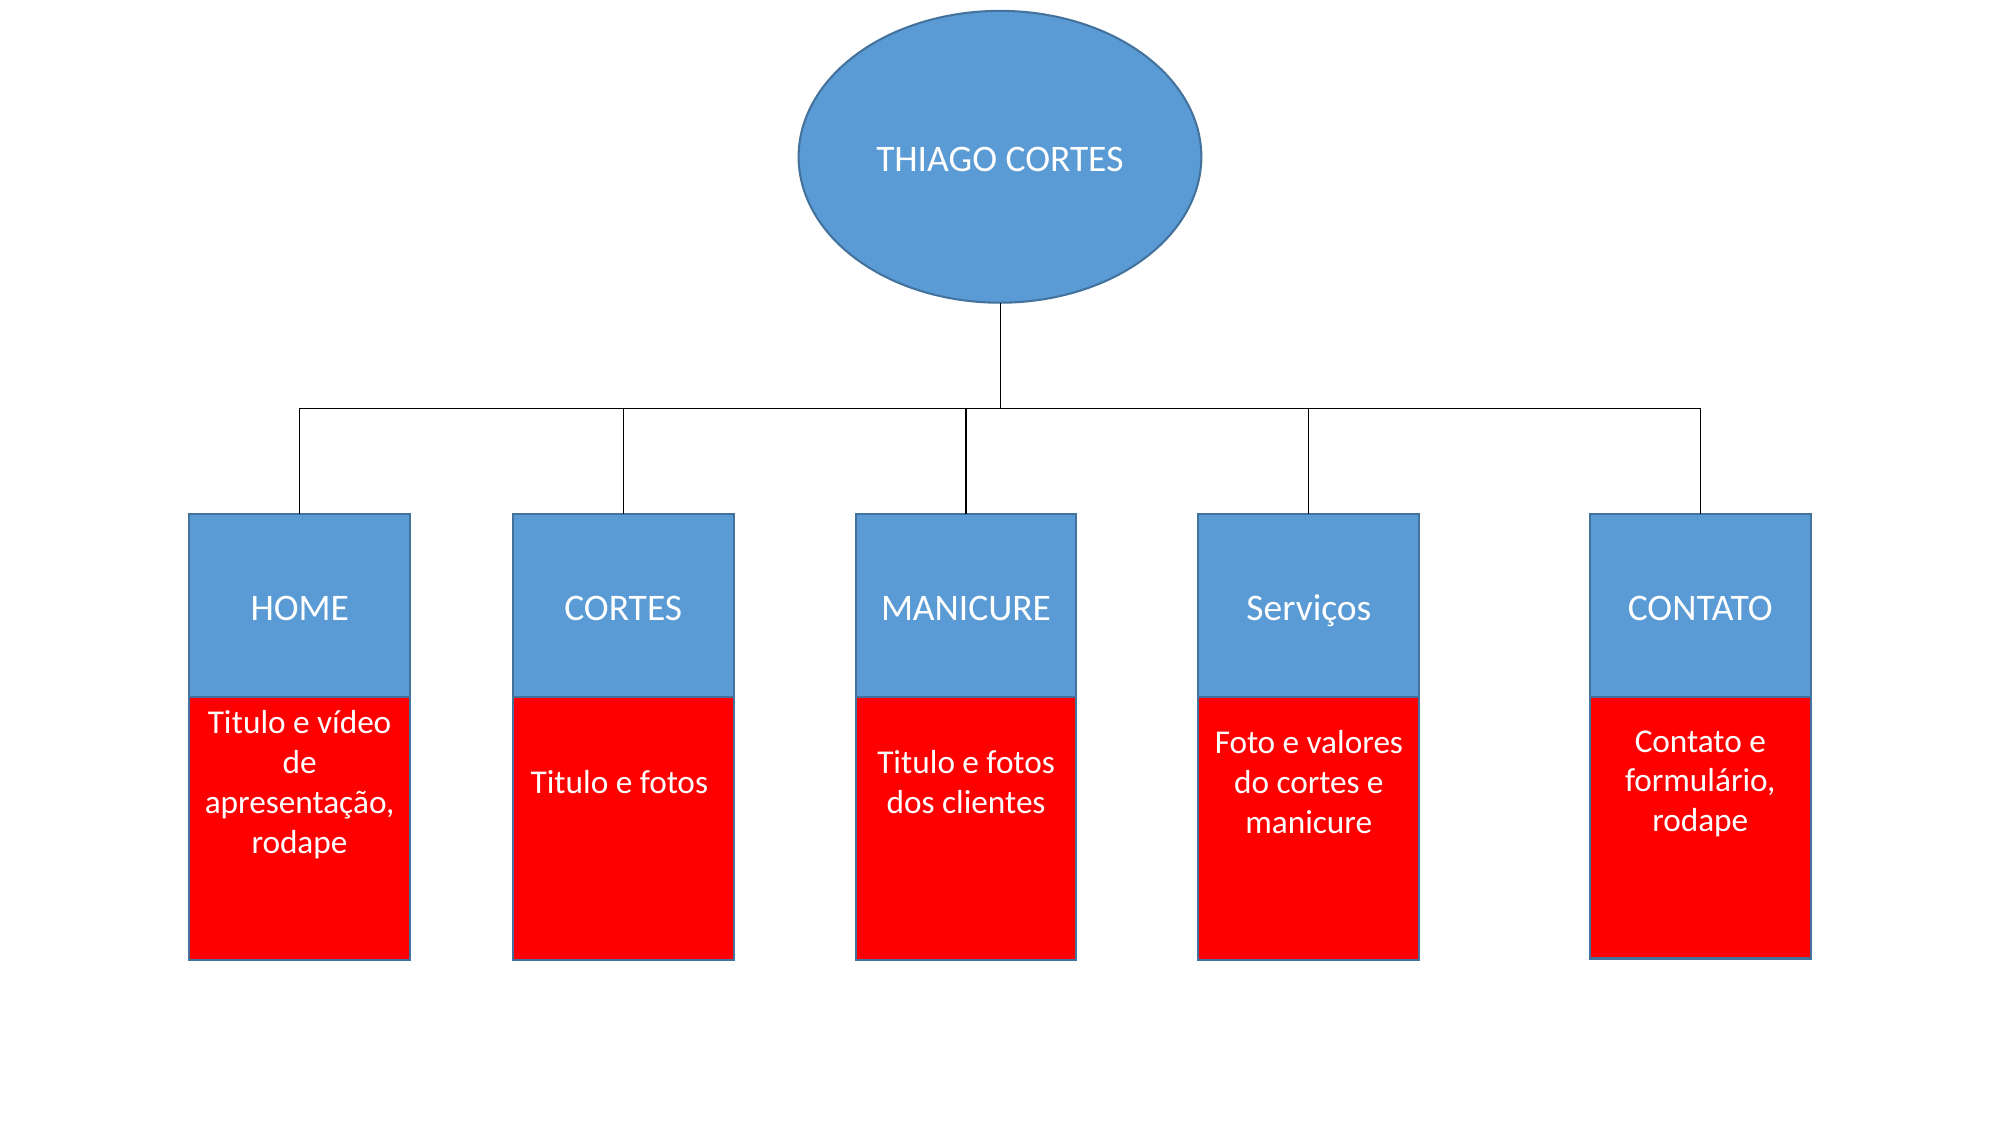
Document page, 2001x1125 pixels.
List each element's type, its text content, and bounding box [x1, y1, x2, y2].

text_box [877, 391, 1048, 426]
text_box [189, 514, 1811, 960]
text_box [705, 219, 918, 597]
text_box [1244, 58, 1456, 759]
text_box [1048, 253, 1244, 563]
text_box THIAGO CORTES [797, 9, 1203, 304]
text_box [544, 58, 756, 759]
